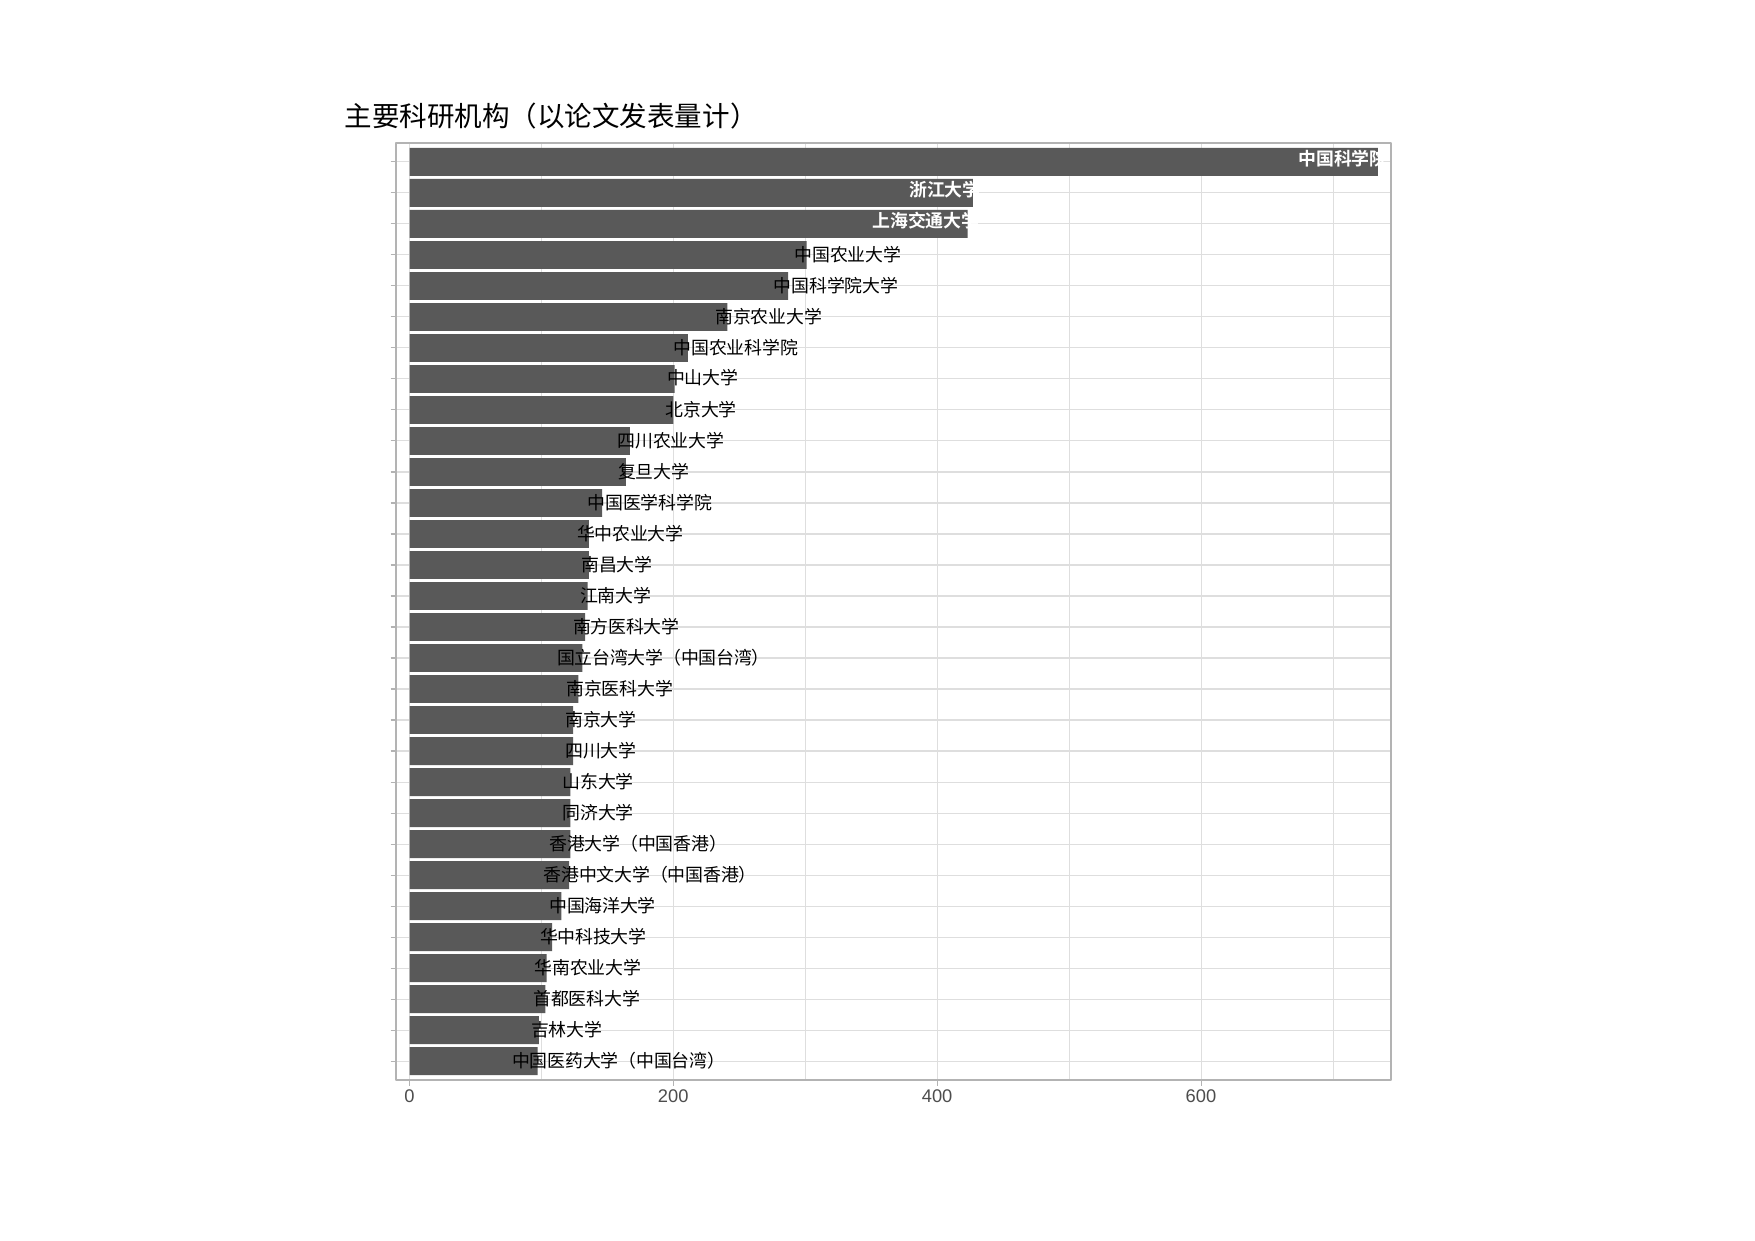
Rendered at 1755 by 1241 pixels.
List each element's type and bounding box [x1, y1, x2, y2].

text_box [352, 94, 1403, 1146]
